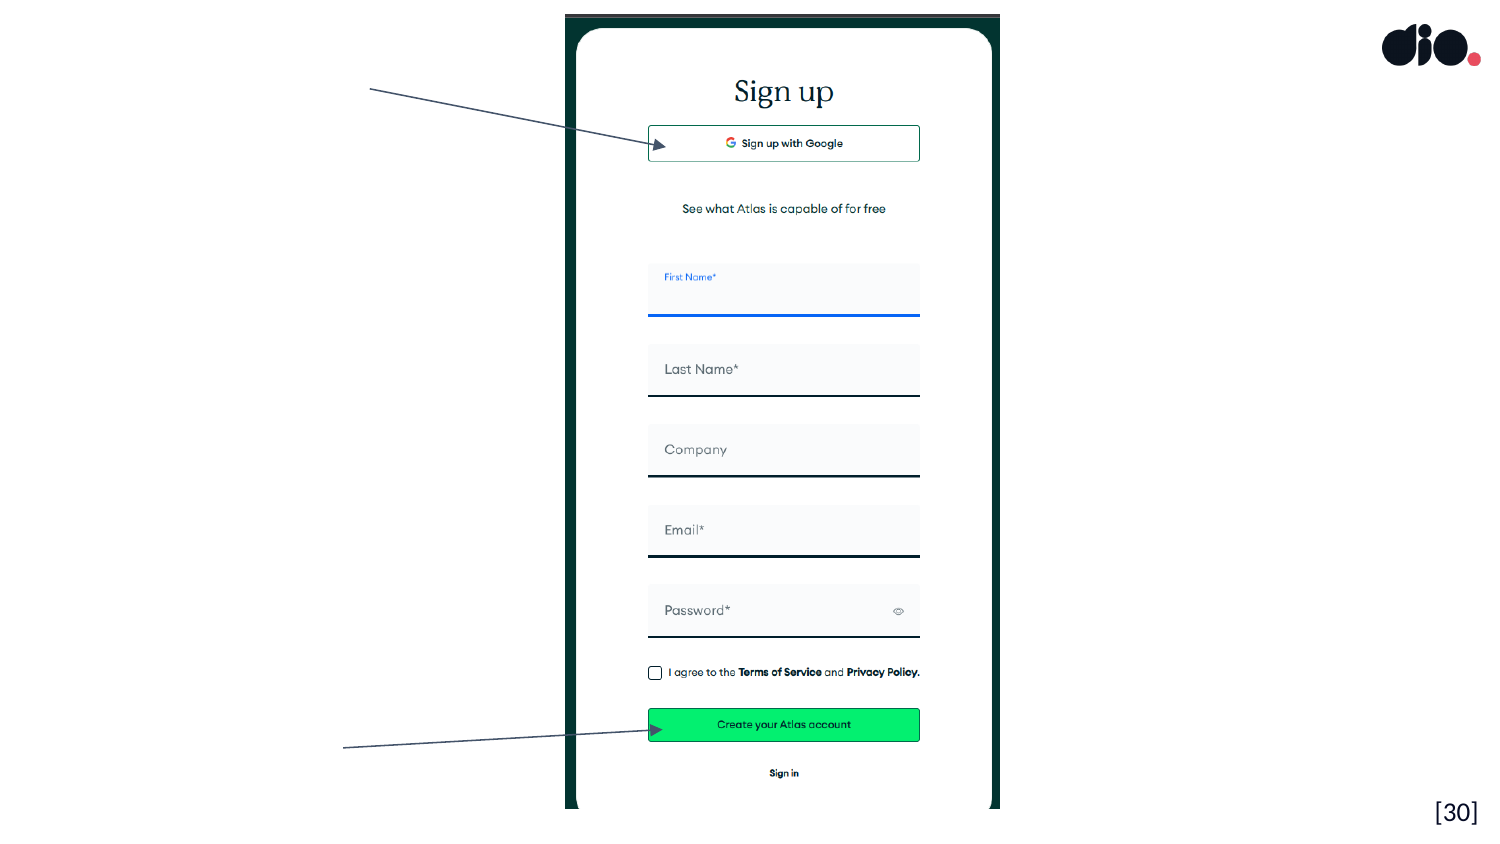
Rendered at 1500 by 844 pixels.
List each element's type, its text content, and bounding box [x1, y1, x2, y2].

picture [1382, 24, 1481, 67]
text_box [342, 729, 663, 749]
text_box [369, 88, 667, 148]
picture [565, 14, 1000, 809]
slide_number [30] [1403, 779, 1494, 844]
